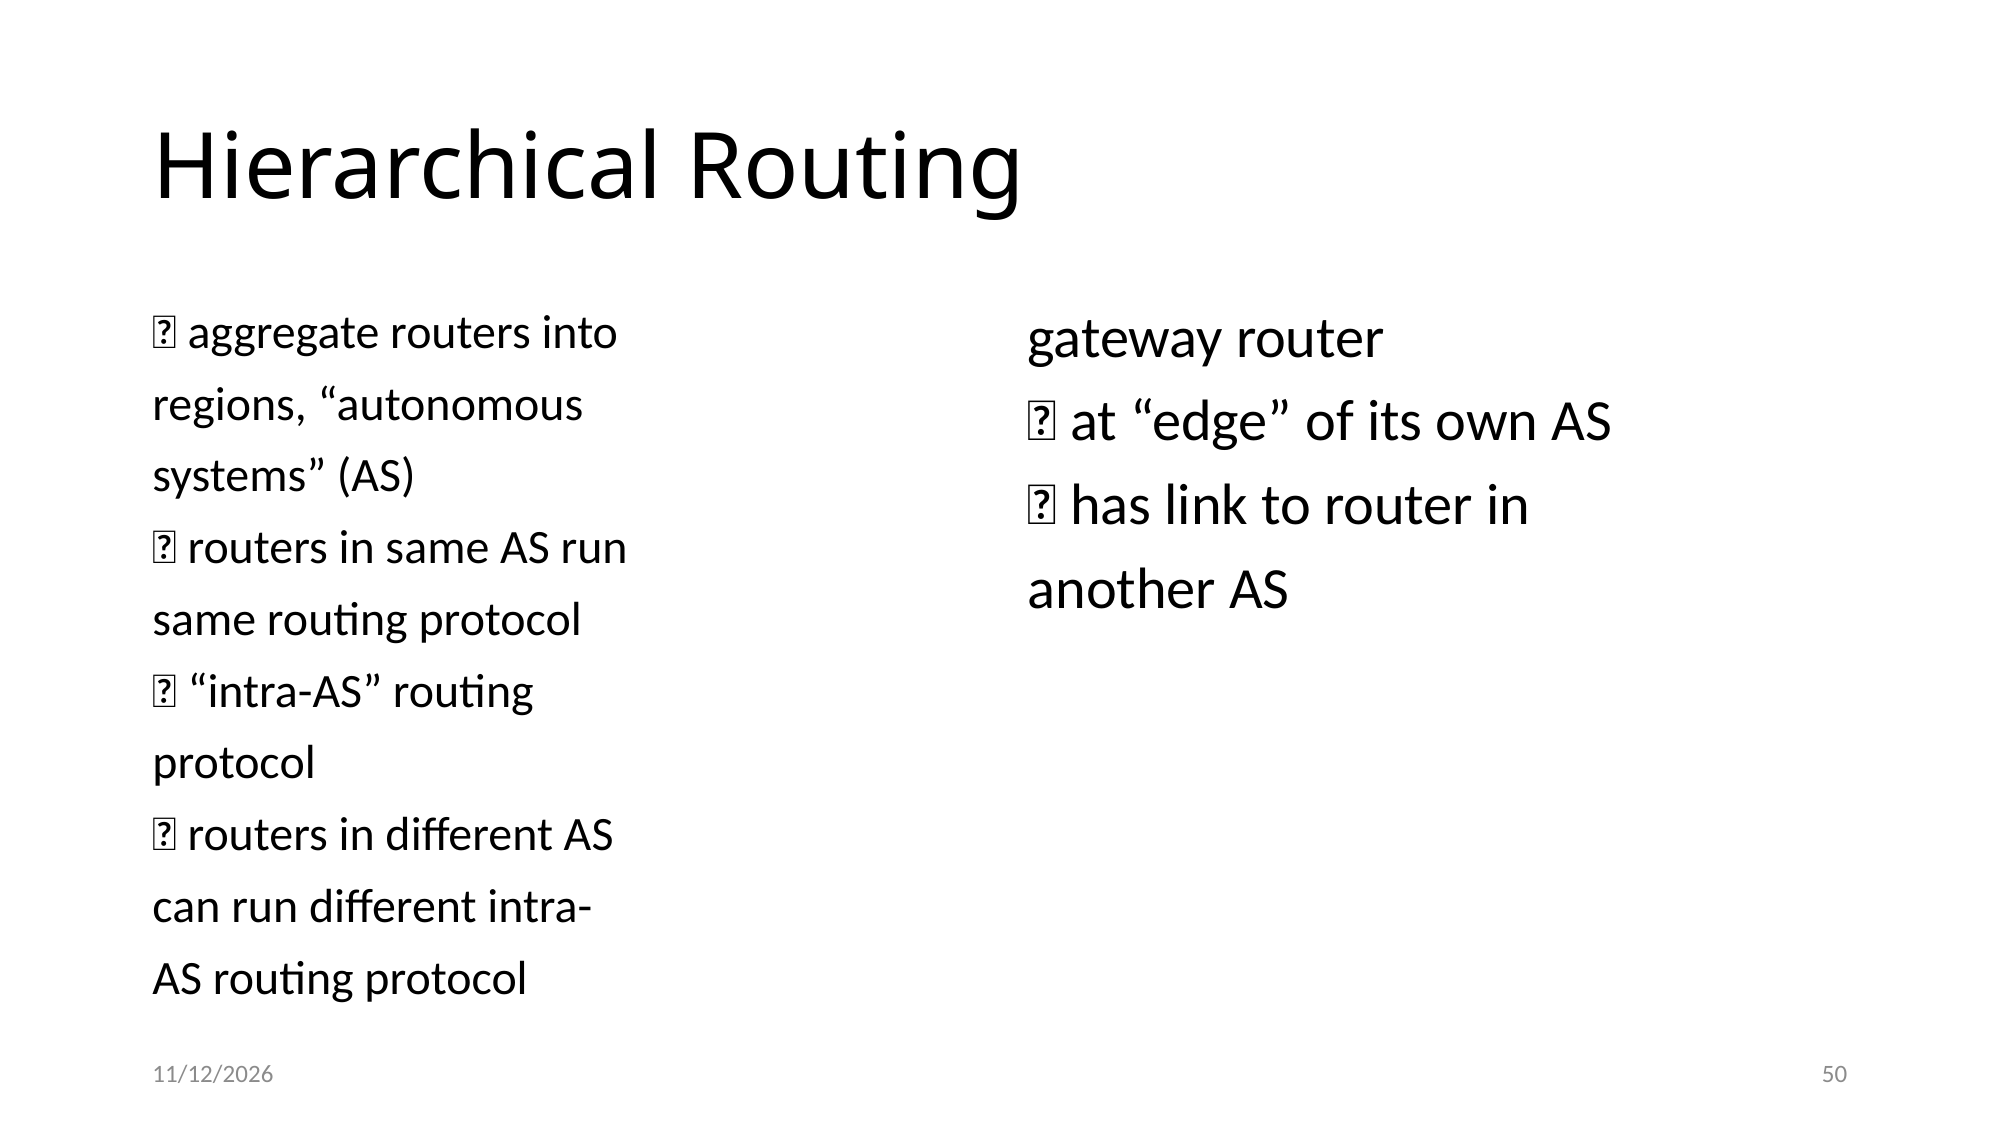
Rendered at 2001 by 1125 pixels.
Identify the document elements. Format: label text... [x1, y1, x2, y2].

slide_number 50 [1412, 1042, 1863, 1103]
list gateway router  at “edge” of its own AS  has link to router in another AS [1012, 299, 1863, 1014]
title Hierarchical Routing [137, 59, 1863, 278]
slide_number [137, 1042, 588, 1103]
list  aggregate routers into regions, “autonomous systems” (AS)  routers in same AS run same routing protocol  “intra-AS” routing protocol  routers in different AS can run different intra- AS routing protocol [137, 299, 988, 1014]
